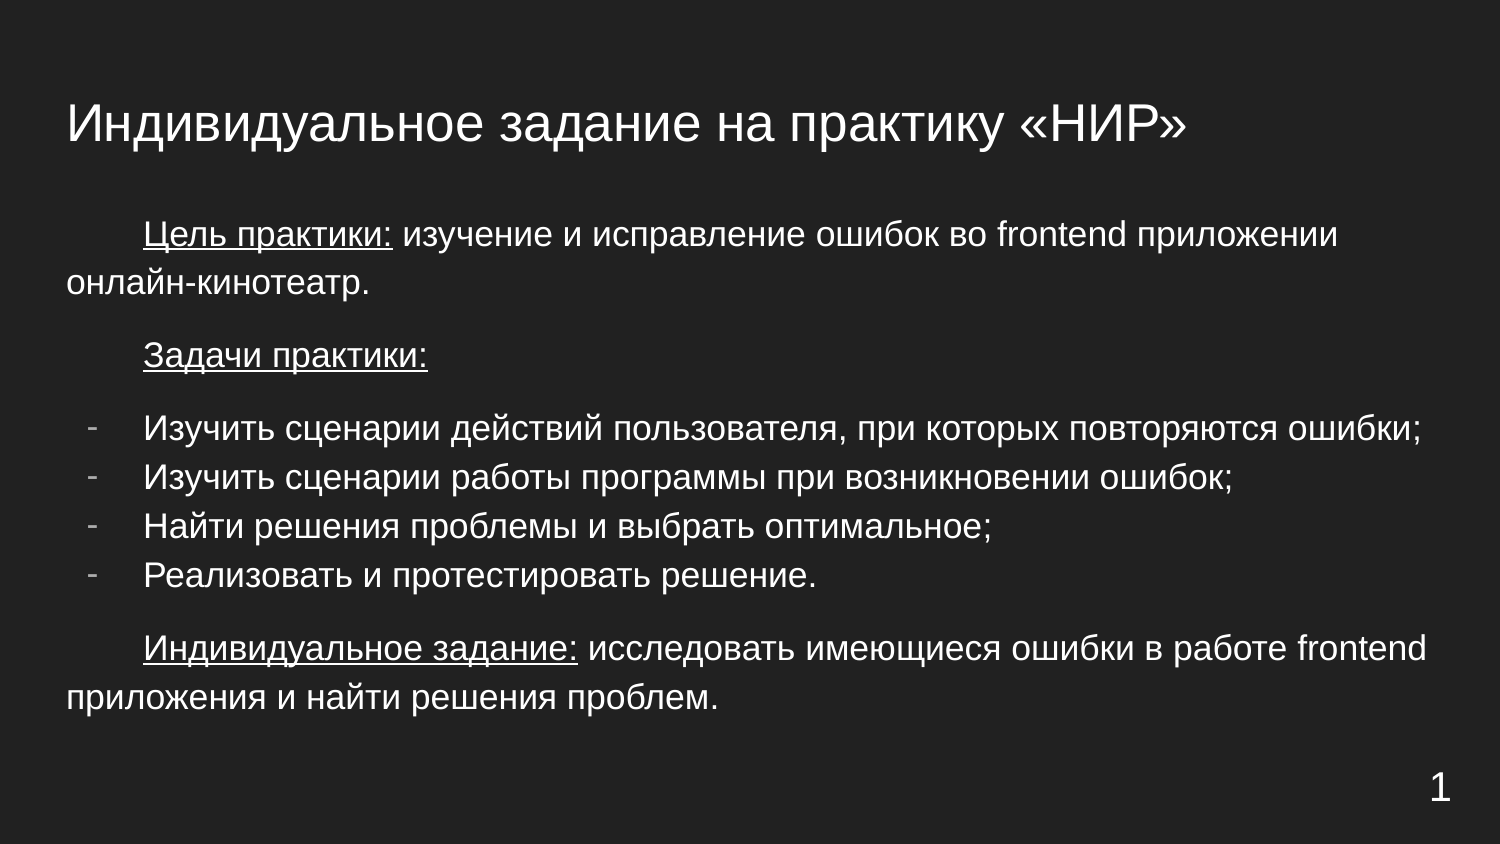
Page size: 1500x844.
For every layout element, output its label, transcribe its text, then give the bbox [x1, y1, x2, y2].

list Цель практики: изучение и исправление ошибок во frontend приложении онлайн-кинотеатр. Задачи практики: Изучить сценарии действий пользователя, при которых повторяются ошибки; Изучить сценарии работы программы при возникновении ошибок; Найти решения проблемы и выбрать оптимальное; Реализовать и протестировать решение. Индивидуальное задание: исследовать имеющиеся ошибки в работе frontend приложения и найти решения проблем. [51, 189, 1449, 750]
title Индивидуальное задание на практику «НИР» [51, 72, 1449, 167]
text_box 1 [1413, 745, 1500, 826]
